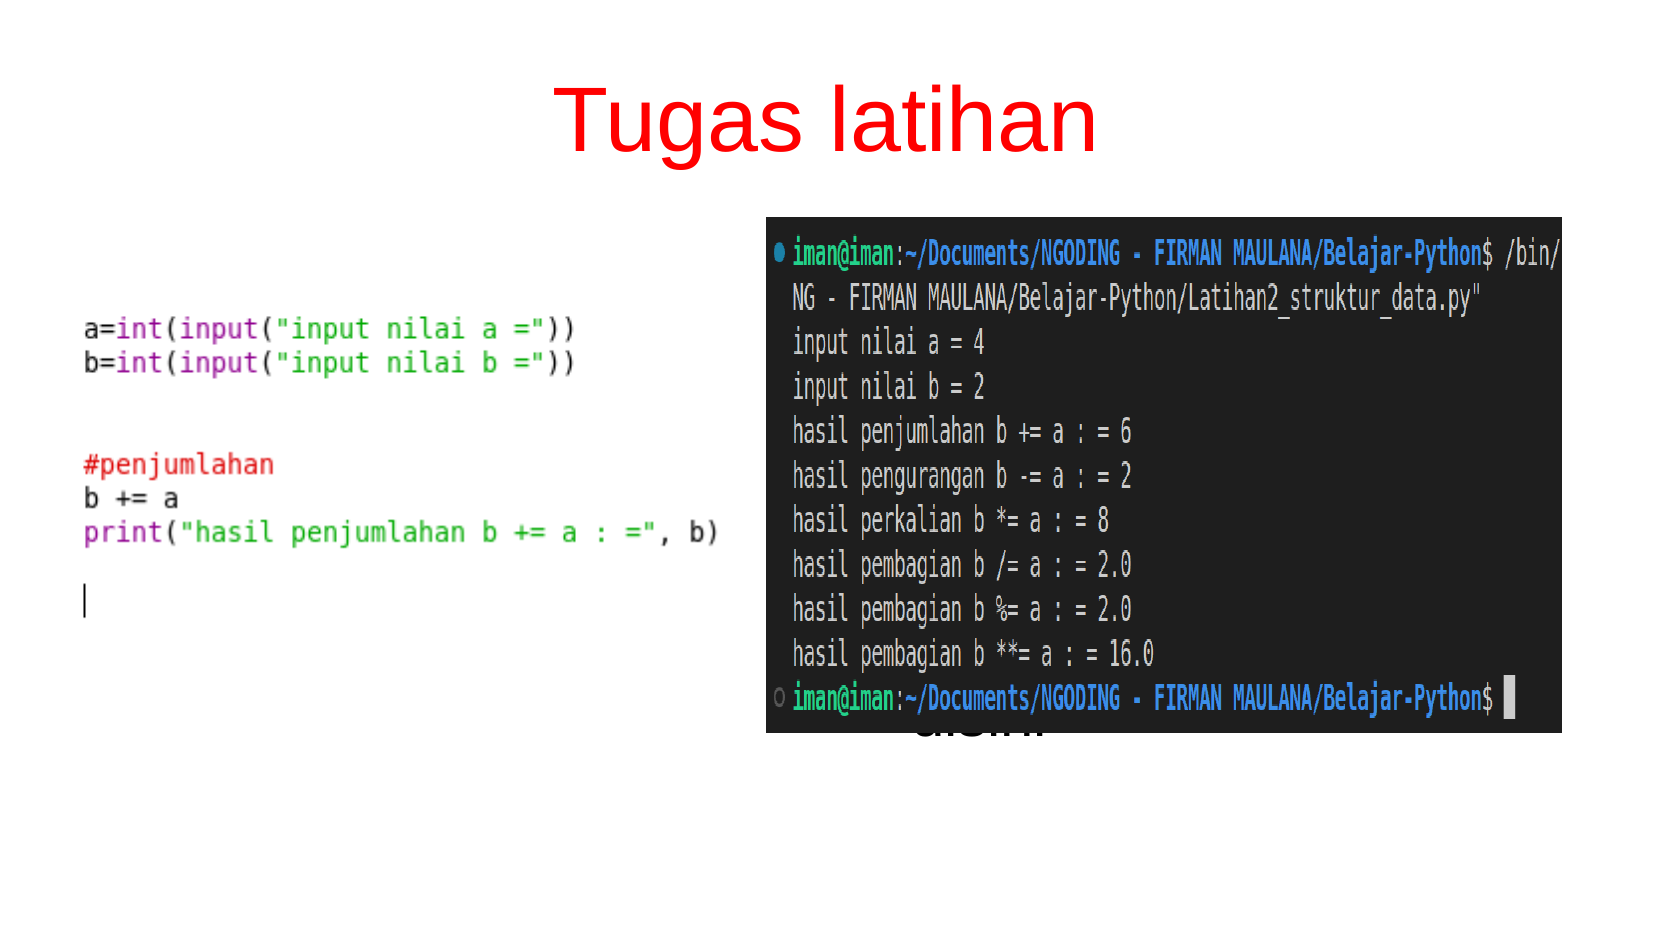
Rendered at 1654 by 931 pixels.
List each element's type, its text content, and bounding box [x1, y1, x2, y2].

text_box Tugas latihan [82, 37, 1571, 193]
text_box Lanjutkan program disamping untuk pengurangan, perkalian, pembagian, modules dan pangkat Screenshot hasilnya disini [845, 217, 1572, 757]
picture [82, 217, 1562, 733]
